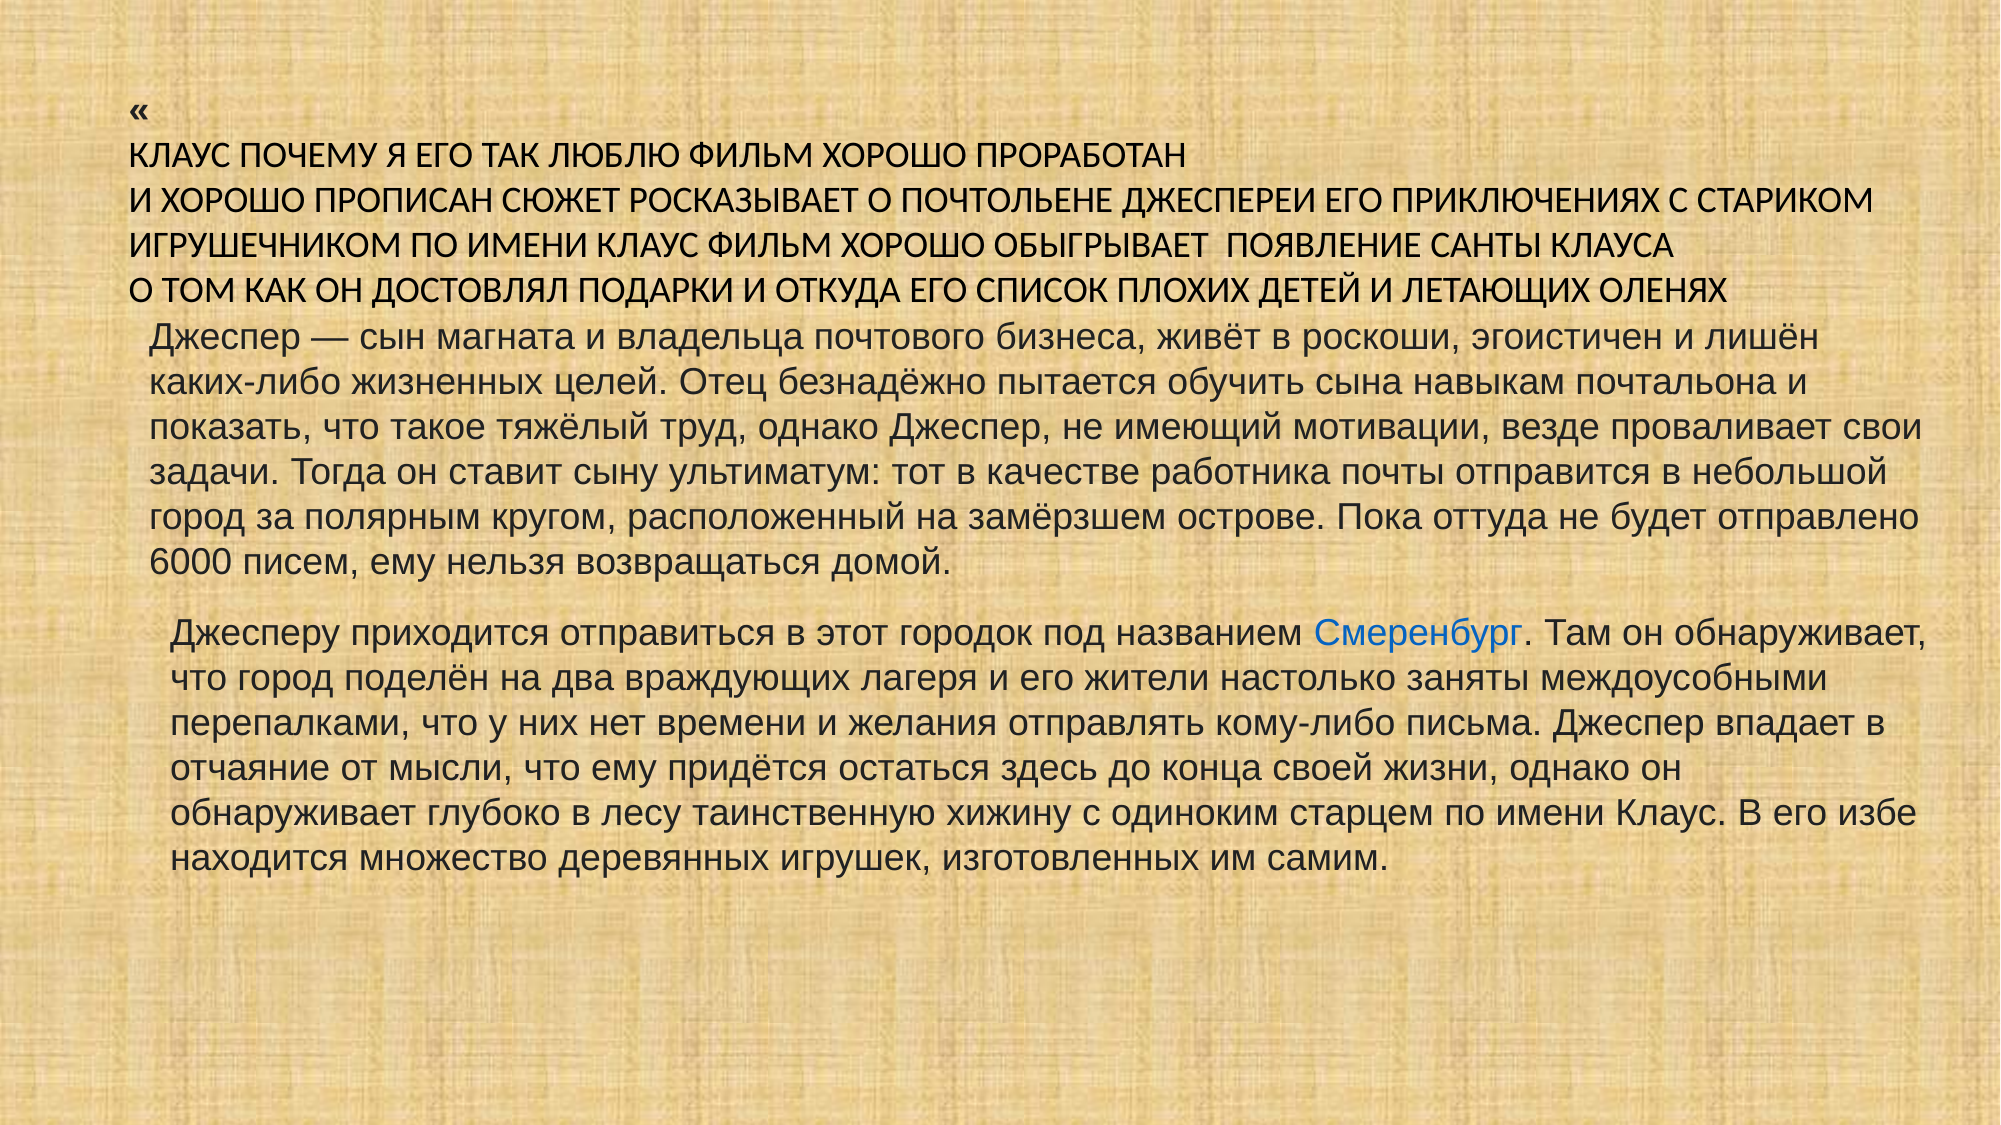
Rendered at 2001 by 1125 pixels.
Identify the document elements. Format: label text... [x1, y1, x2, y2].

picture [0, 0, 2001, 1125]
text_box Джеспер — сын магната и владельца почтового бизнеса, живёт в роскоши, эгоистичен и лишён каких-либо жизненных целей. Отец безнадёжно пытается обучить сына навыкам почтальона и показать, что такое тяжёлый труд, однако Джеспер, не имеющий мотивации, везде проваливает свои задачи. Тогда он ставит сыну ультиматум: тот в качестве работника почты отправится в небольшой город за полярным кругом, расположенный на замёрзшем острове. Пока оттуда не будет отправлено 6000 писем, ему нельзя возвращаться домой. [134, 304, 1943, 590]
text_box Джесперу приходится отправиться в этот городок под названием Смеренбург. Там он обнаруживает, что город поделён на два враждующих лагеря и его жители настолько заняты междоусобными перепалками, что у них нет времени и желания отправлять кому-либо письма. Джеспер впадает в отчаяние от мысли, что ему придётся остаться здесь до конца своей жизни, однако он обнаруживает глубоко в лесу таинственную хижину с одиноким старцем по имени Клаус. В его избе находится множество деревянных игрушек, изготовленных им самим. [155, 600, 1953, 976]
text_box « КЛАУС ПОЧЕМУ Я ЕГО ТАК ЛЮБЛЮ ФИЛЬМ ХОРОШО ПРОРАБОТАН И ХОРОШО ПРОПИСАН СЮЖЕТ РОСКАЗЫВАЕТ О ПОЧТОЛЬЕНЕ ДЖЕСПЕРЕИ ЕГО ПРИКЛЮЧЕНИЯХ С СТАРИКОМ ИГРУШЕЧНИКОМ ПО ИМЕНИ КЛАУС ФИЛЬМ ХОРОШО ОБЫГРЫВАЕТ ПОЯВЛЕНИЕ САНТЫ КЛАУСА О ТОМ КАК ОН ДОСТОВЛЯЛ ПОДАРКИ И ОТКУДА ЕГО СПИСОК ПЛОХИХ ДЕТЕЙ И ЛЕТАЮЩИХ ОЛЕНЯХ [113, 77, 1943, 318]
